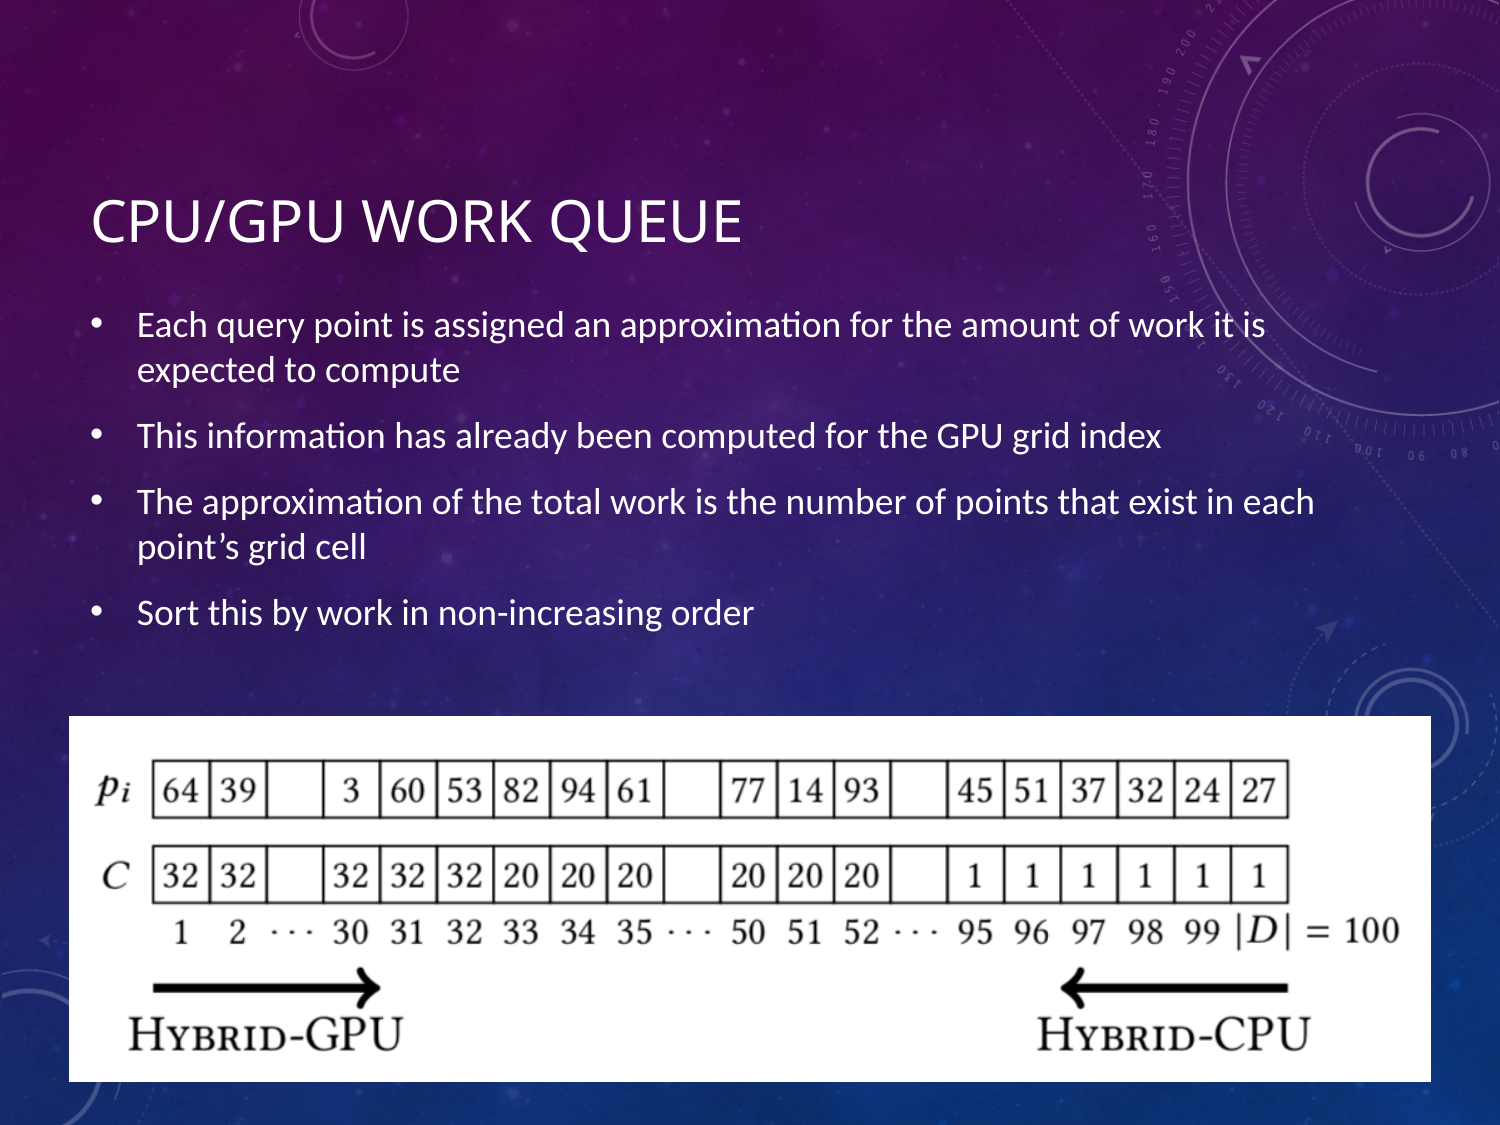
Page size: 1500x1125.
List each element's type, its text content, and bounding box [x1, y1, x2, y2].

picture [0, 0, 1500, 1125]
title Cpu/GPU work queue [75, 99, 1350, 282]
list Each query point is assigned an approximation for the amount of work it is expected to compute This information has already been computed for the GPU grid index The approximation of the total work is the number of points that exist in each point’s grid cell Sort this by work in non-increasing order [75, 282, 1350, 716]
